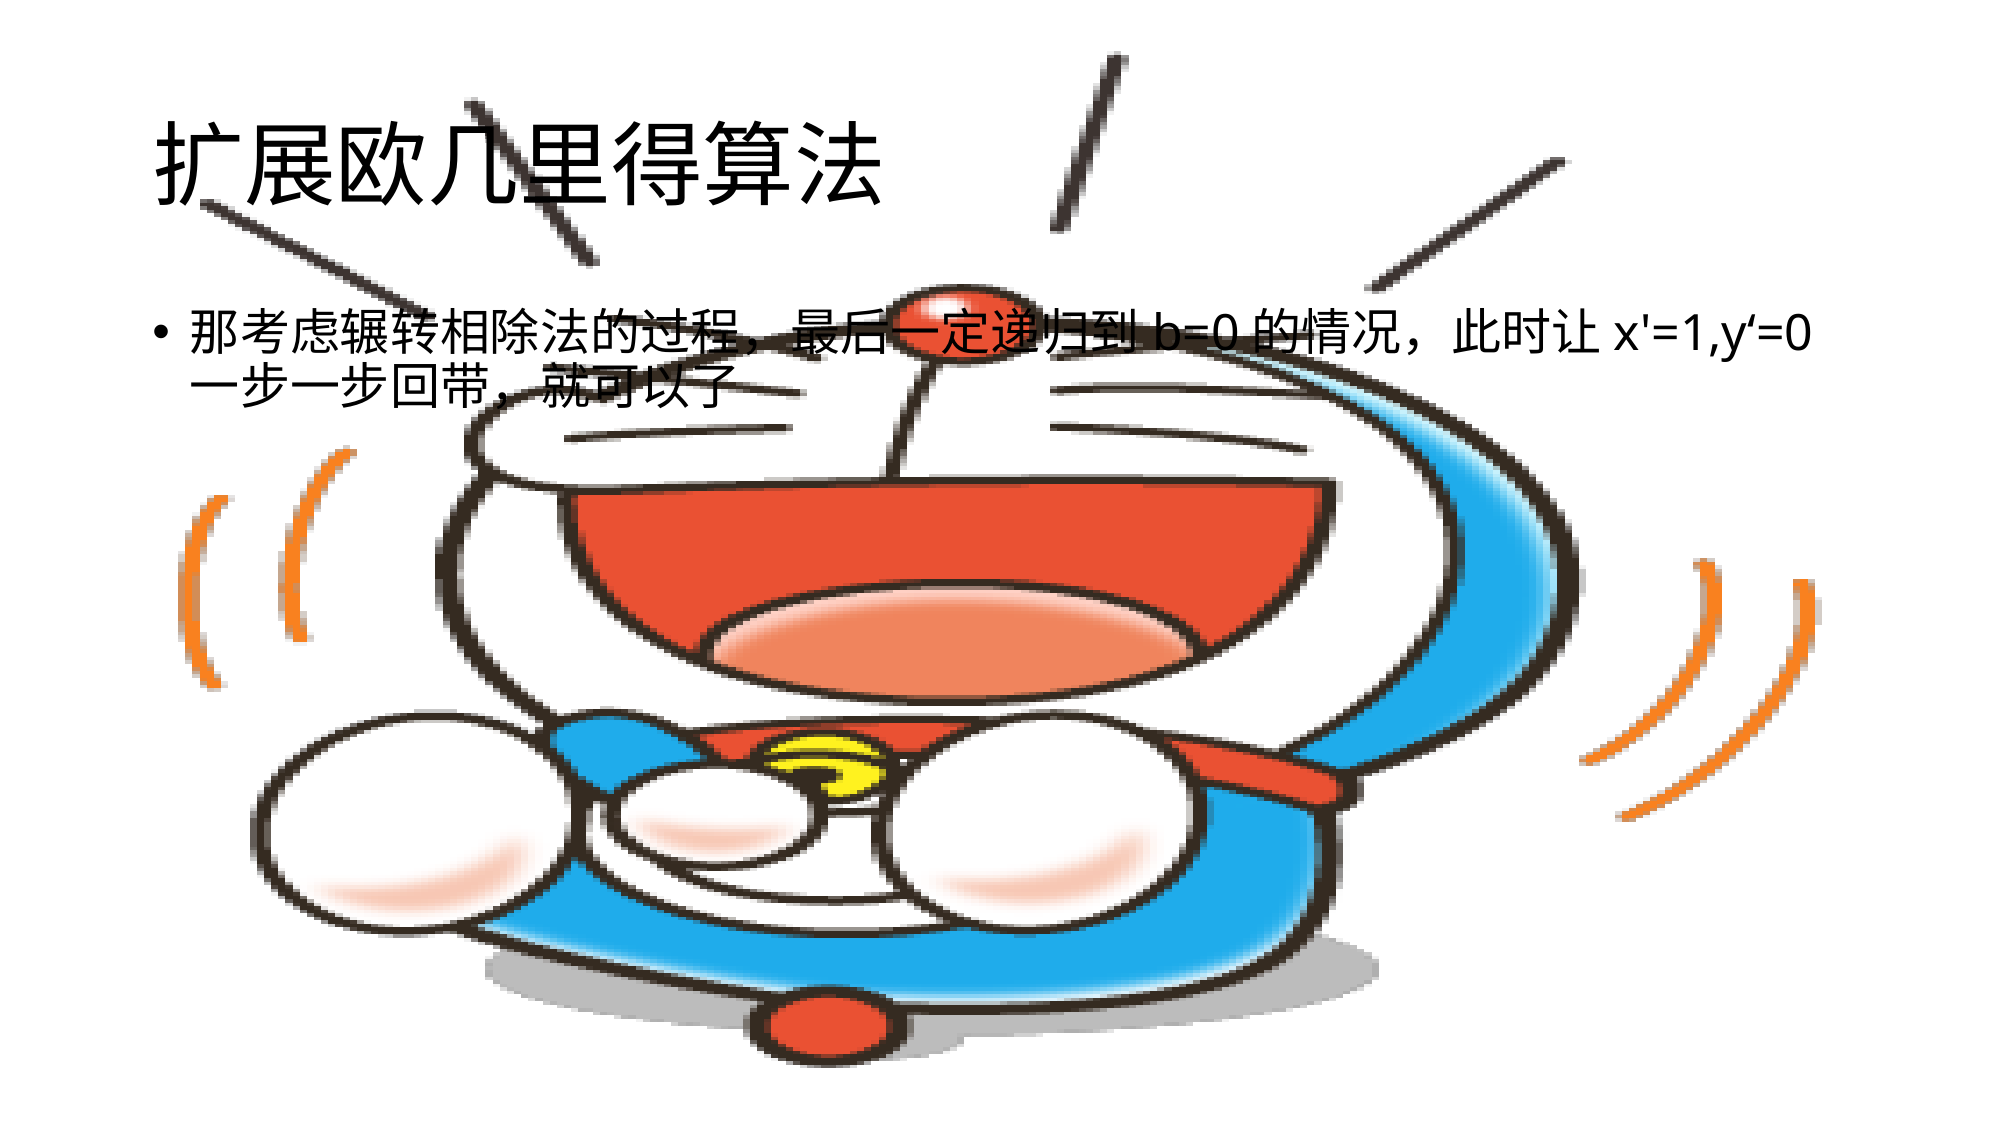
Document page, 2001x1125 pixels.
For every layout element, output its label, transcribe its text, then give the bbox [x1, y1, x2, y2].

list 那考虑辗转相除法的过程，最后一定递归到b=0的情况，此时让x'=1,y‘=0一步一步回带，就可以了 [137, 299, 1863, 1014]
title 扩展欧几里得算法 [137, 59, 1863, 278]
